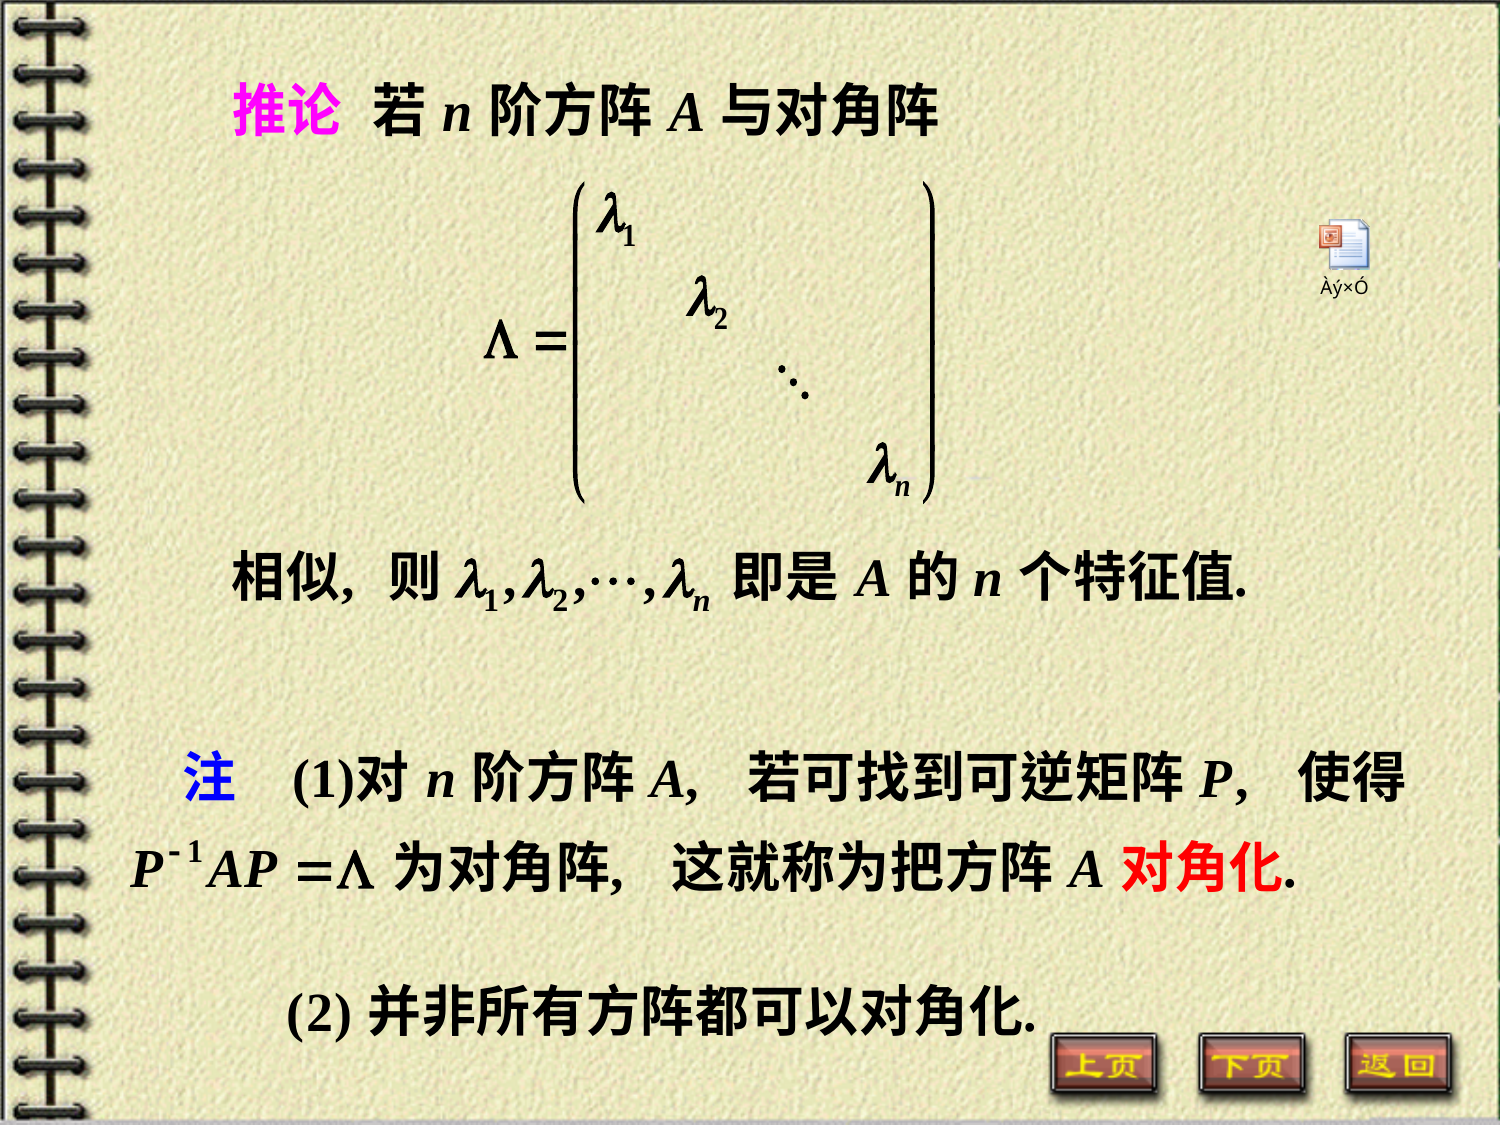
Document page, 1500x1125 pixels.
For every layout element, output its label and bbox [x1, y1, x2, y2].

text_box [253, 980, 1058, 1049]
text_box [229, 546, 1270, 618]
text_box [476, 171, 948, 516]
text_box [1269, 219, 1420, 350]
picture [0, 0, 1500, 1125]
text_box [124, 745, 1441, 903]
text_box [229, 77, 975, 143]
